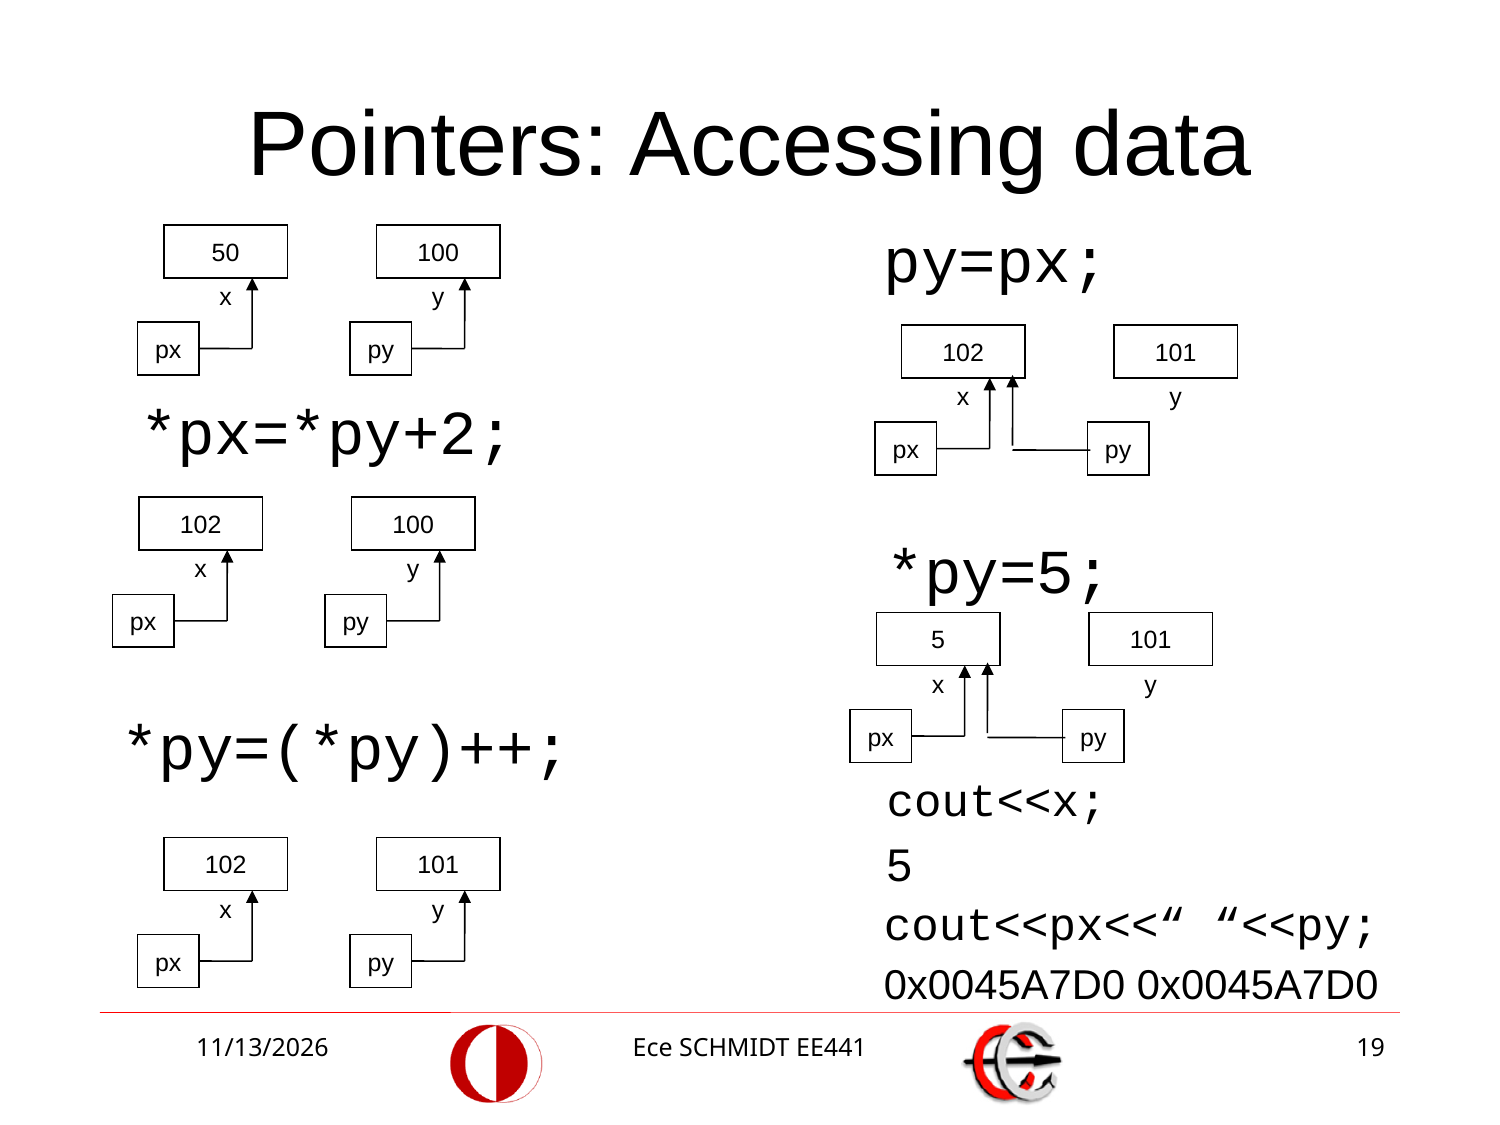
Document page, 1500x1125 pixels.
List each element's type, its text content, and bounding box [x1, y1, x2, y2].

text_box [349, 224, 501, 376]
slide_number 19 [1074, 1024, 1400, 1103]
title Pointers: Accessing data [75, 45, 1425, 233]
text_box cout<<x; 5 [815, 763, 1353, 877]
text_box *py=(*py)++; [50, 699, 600, 813]
picture [950, 1019, 1068, 1106]
list *px=*py+2; [50, 384, 600, 498]
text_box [137, 837, 501, 988]
picture [448, 1023, 543, 1103]
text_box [874, 324, 1238, 476]
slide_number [99, 1024, 425, 1103]
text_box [137, 224, 288, 376]
footer Ece SCHMIDT EE441 [512, 1024, 988, 1103]
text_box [112, 496, 476, 648]
text_box *py=5; [815, 523, 1366, 637]
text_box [849, 612, 1213, 763]
text_box cout<<px<<“ “<<py; 0x0045A7D0 0x0045A7D0 [812, 887, 1463, 1000]
text_box py=px; [812, 212, 1363, 325]
